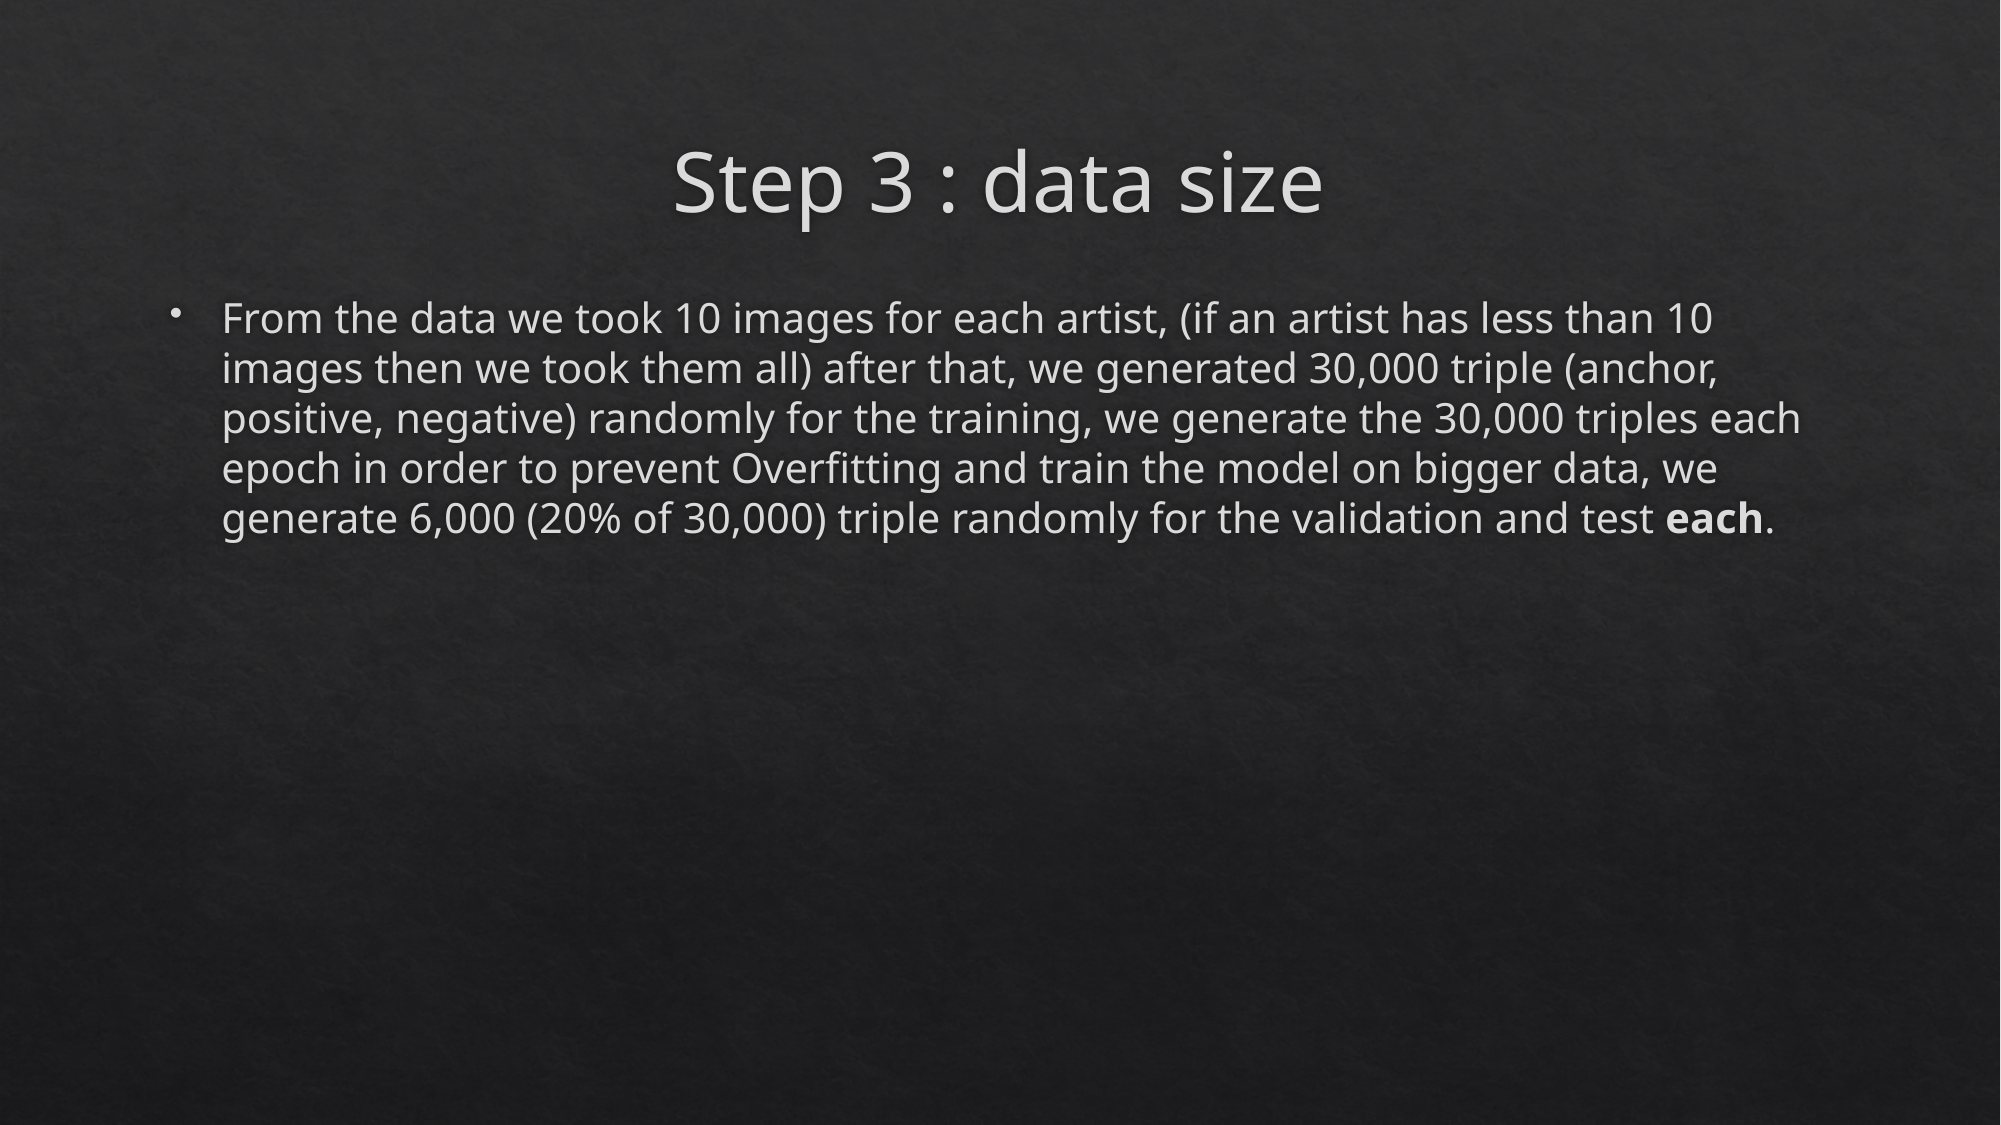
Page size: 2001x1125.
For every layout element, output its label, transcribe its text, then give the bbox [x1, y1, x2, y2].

list From the data we took 10 images for each artist, (if an artist has less than 10 images then we took them all) after that, we generated 30,000 triple (anchor, positive, negative) randomly for the training, we generate the 30,000 triples each epoch in order to prevent Overfitting and train the model on bigger data, we generate 6,000 (20% of 30,000) triple randomly for the validation and test each. [149, 284, 1849, 950]
title Step 3 : data size [149, 99, 1849, 260]
